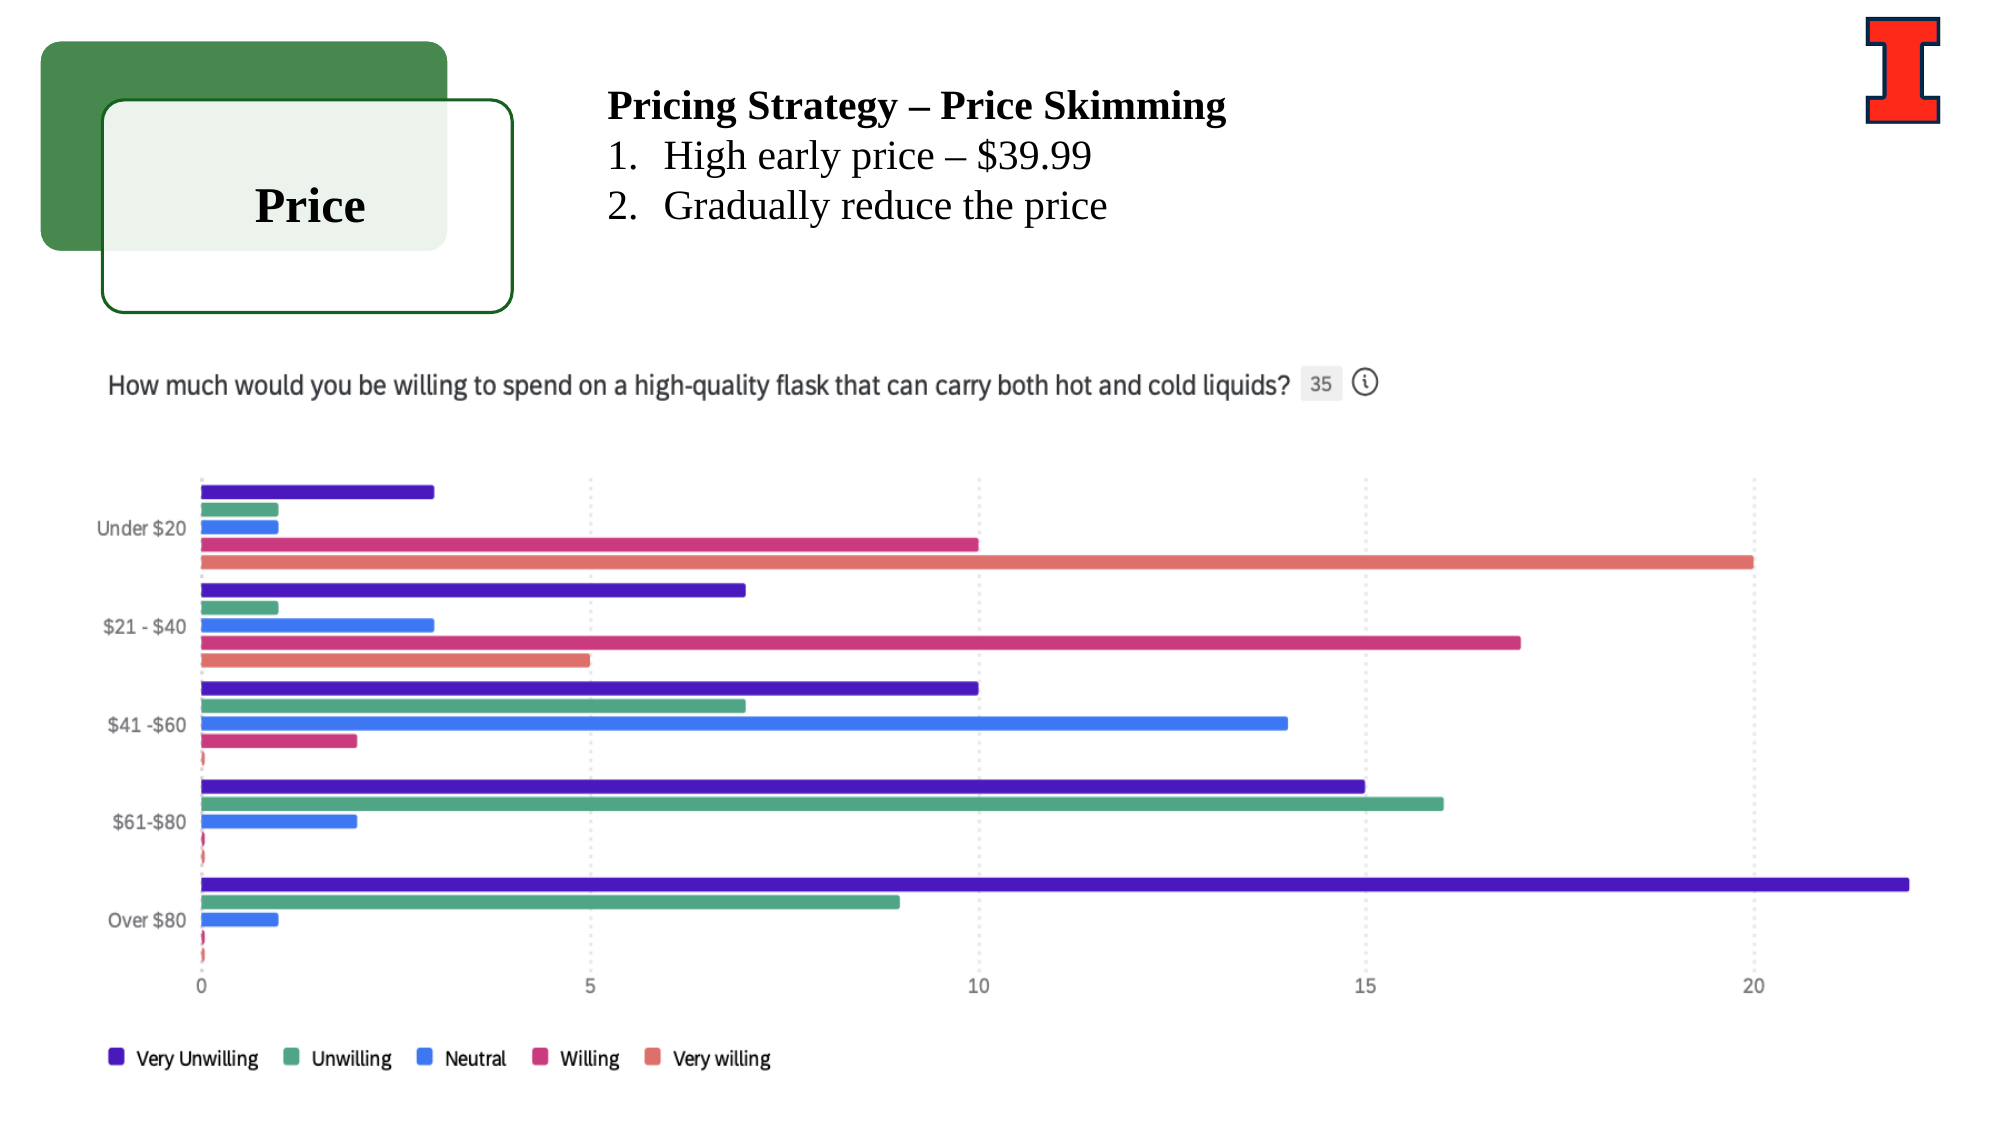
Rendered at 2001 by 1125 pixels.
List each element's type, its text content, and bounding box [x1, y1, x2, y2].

picture [1806, 15, 1999, 124]
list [0, 0, 593, 354]
text_box Pricing Strategy – Price Skimming High early price – $39.99 Gradually reduce the price [593, 70, 1532, 236]
picture [88, 326, 1939, 1107]
